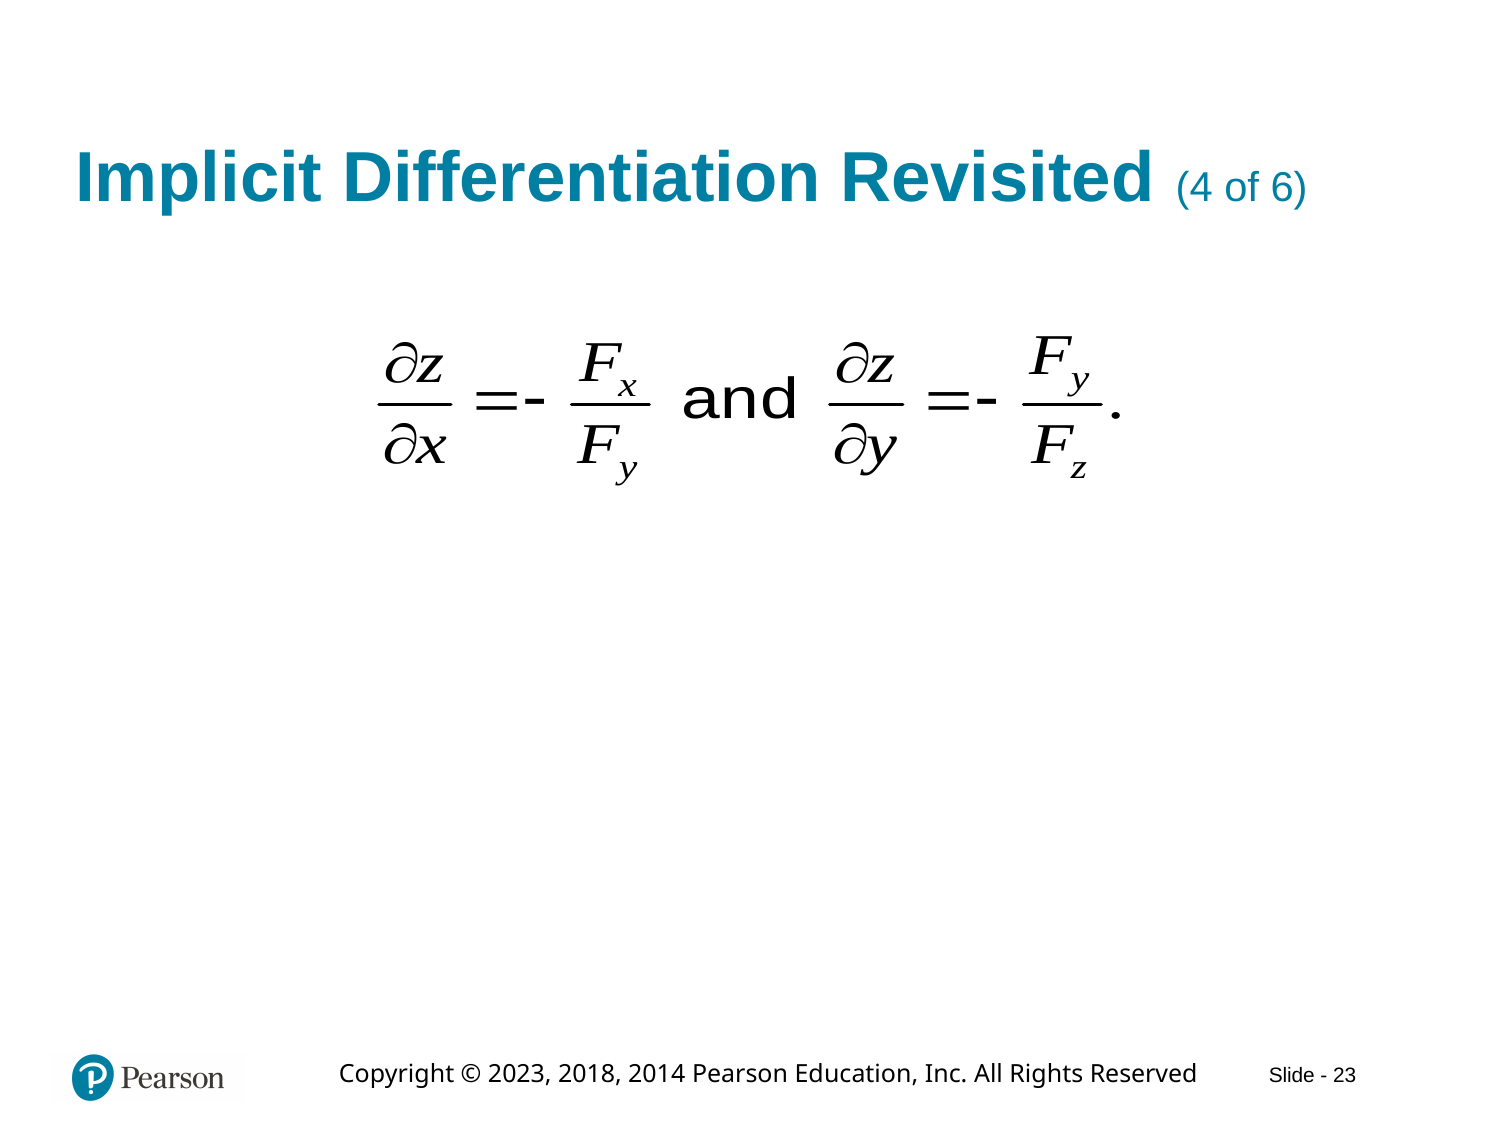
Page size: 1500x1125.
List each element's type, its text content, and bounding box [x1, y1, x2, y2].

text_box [372, 324, 1128, 494]
title Implicit Differentiation Revisited (4 of 6) [75, 35, 1425, 216]
picture [51, 1053, 245, 1102]
